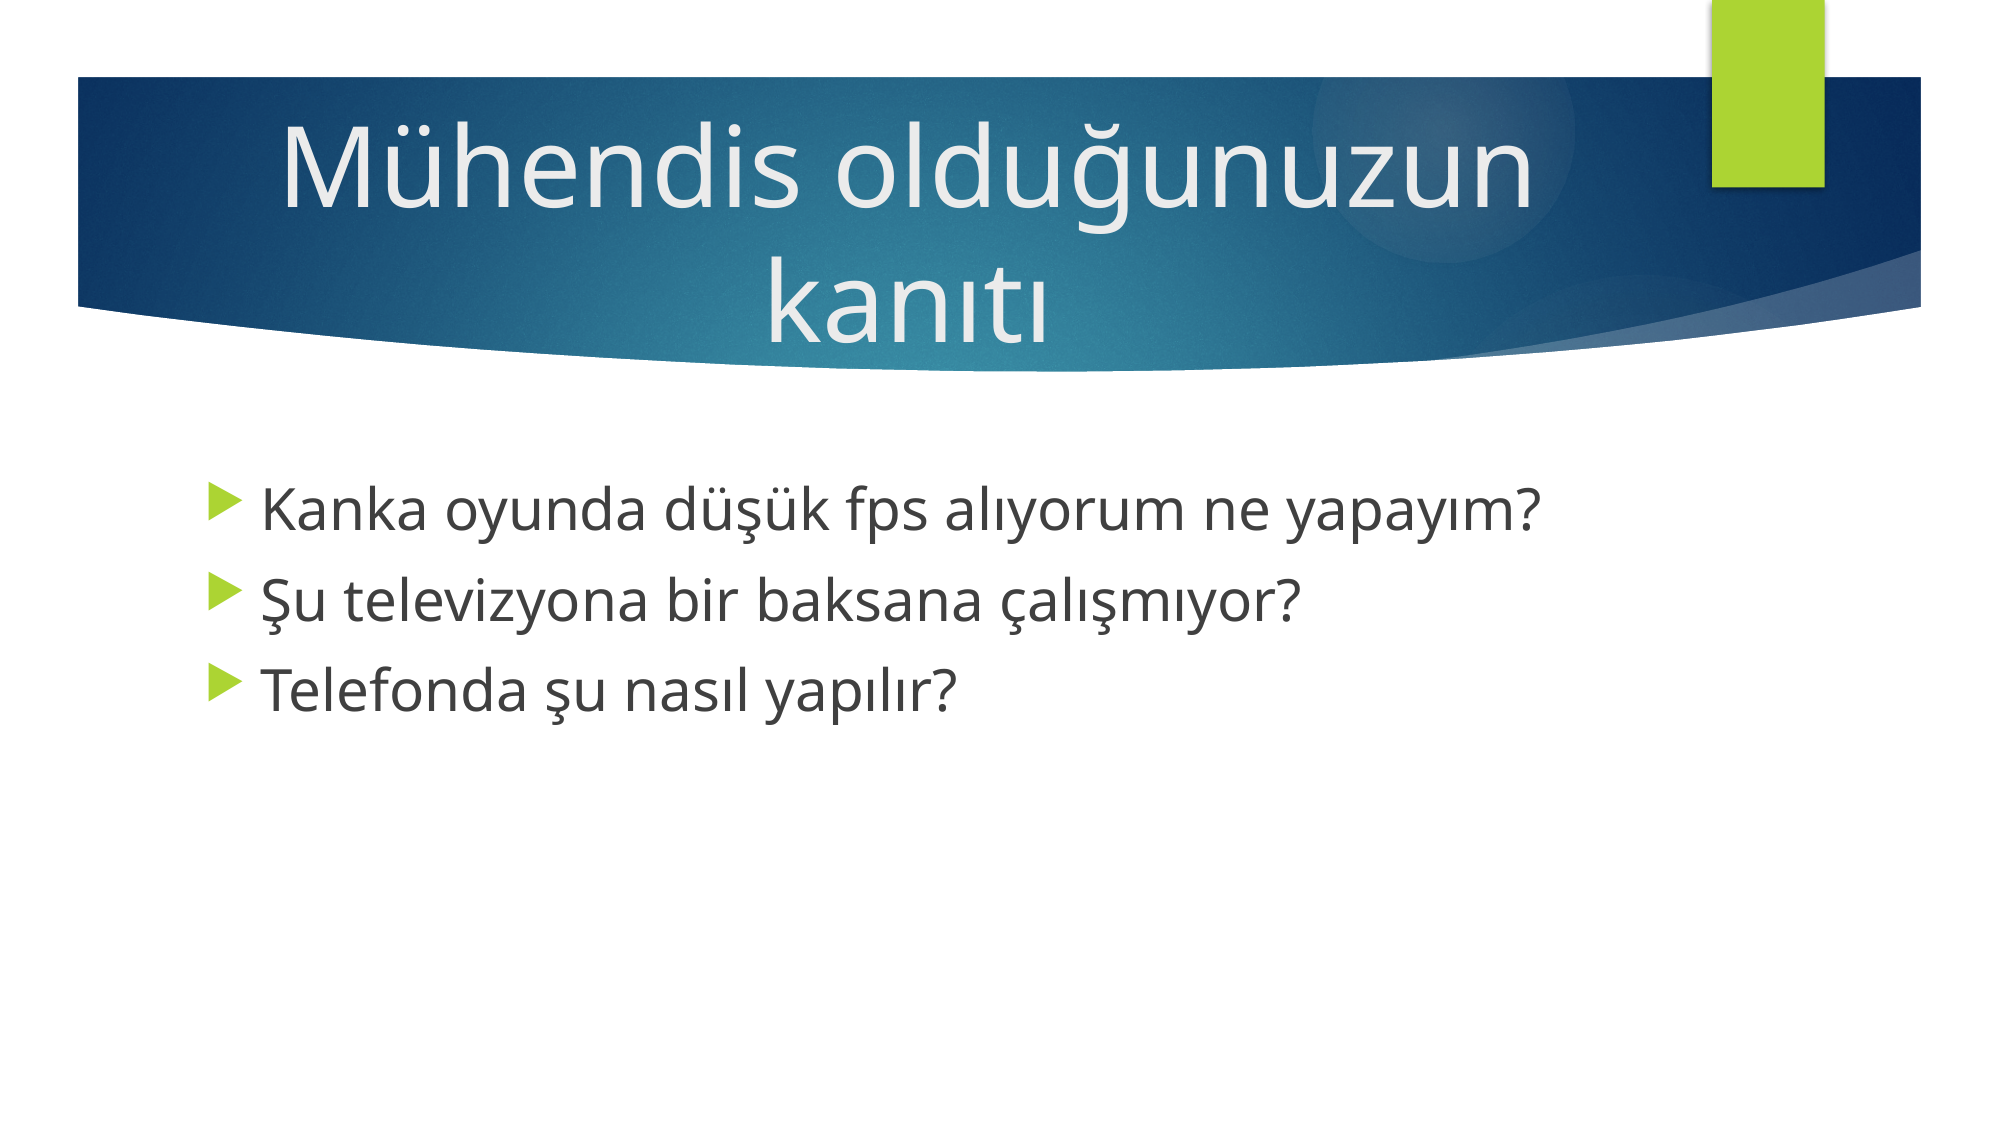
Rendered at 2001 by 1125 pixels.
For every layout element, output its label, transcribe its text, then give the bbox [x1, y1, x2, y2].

title Mühendis olduğunuzun kanıtı [189, 171, 1627, 288]
list Kanka oyunda düşük fps alıyorum ne yapayım? Şu televizyona bir baksana çalışmıyor? Telefonda şu nasıl yapılır? [189, 464, 1627, 1025]
